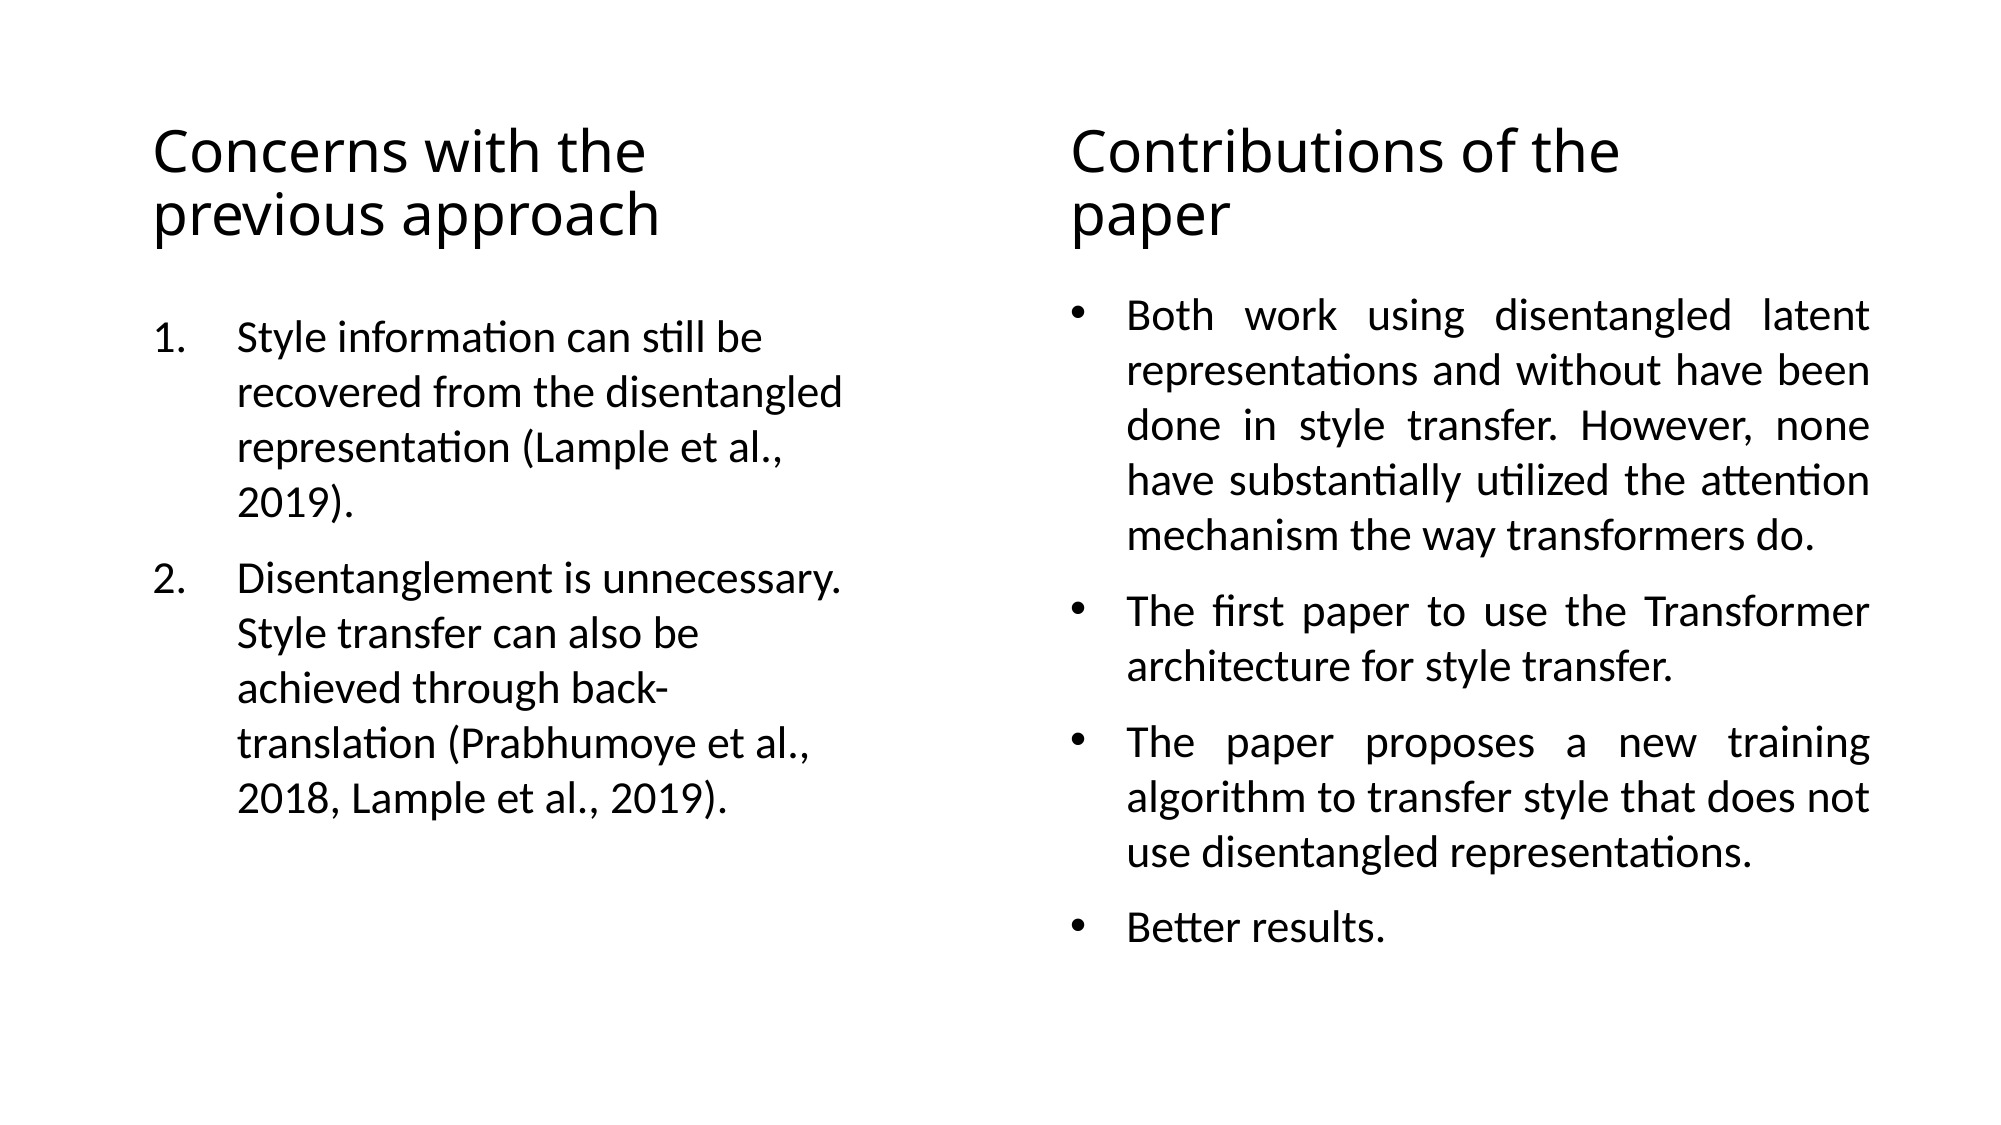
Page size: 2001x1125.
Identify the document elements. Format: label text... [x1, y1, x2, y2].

title Concerns with the previous approach [137, 111, 706, 259]
text_box Both work using disentangled latent representations and without have been done in style transfer. However, none have substantially utilized the attention mechanism the way transformers do. The first paper to use the Transformer architecture for style transfer. The paper proposes a new training algorithm to transfer style that does not use disentangled representations. Better results. [1055, 277, 1886, 960]
text_box Contributions of the paper [1055, 76, 1708, 277]
list Style information can still be recovered from the disentangled representation (Lample et al., 2019). Disentanglement is unnecessary. Style transfer can also be achieved through back-translation (Prabhumoye et al., 2018, Lample et al., 2019). [137, 299, 872, 1014]
